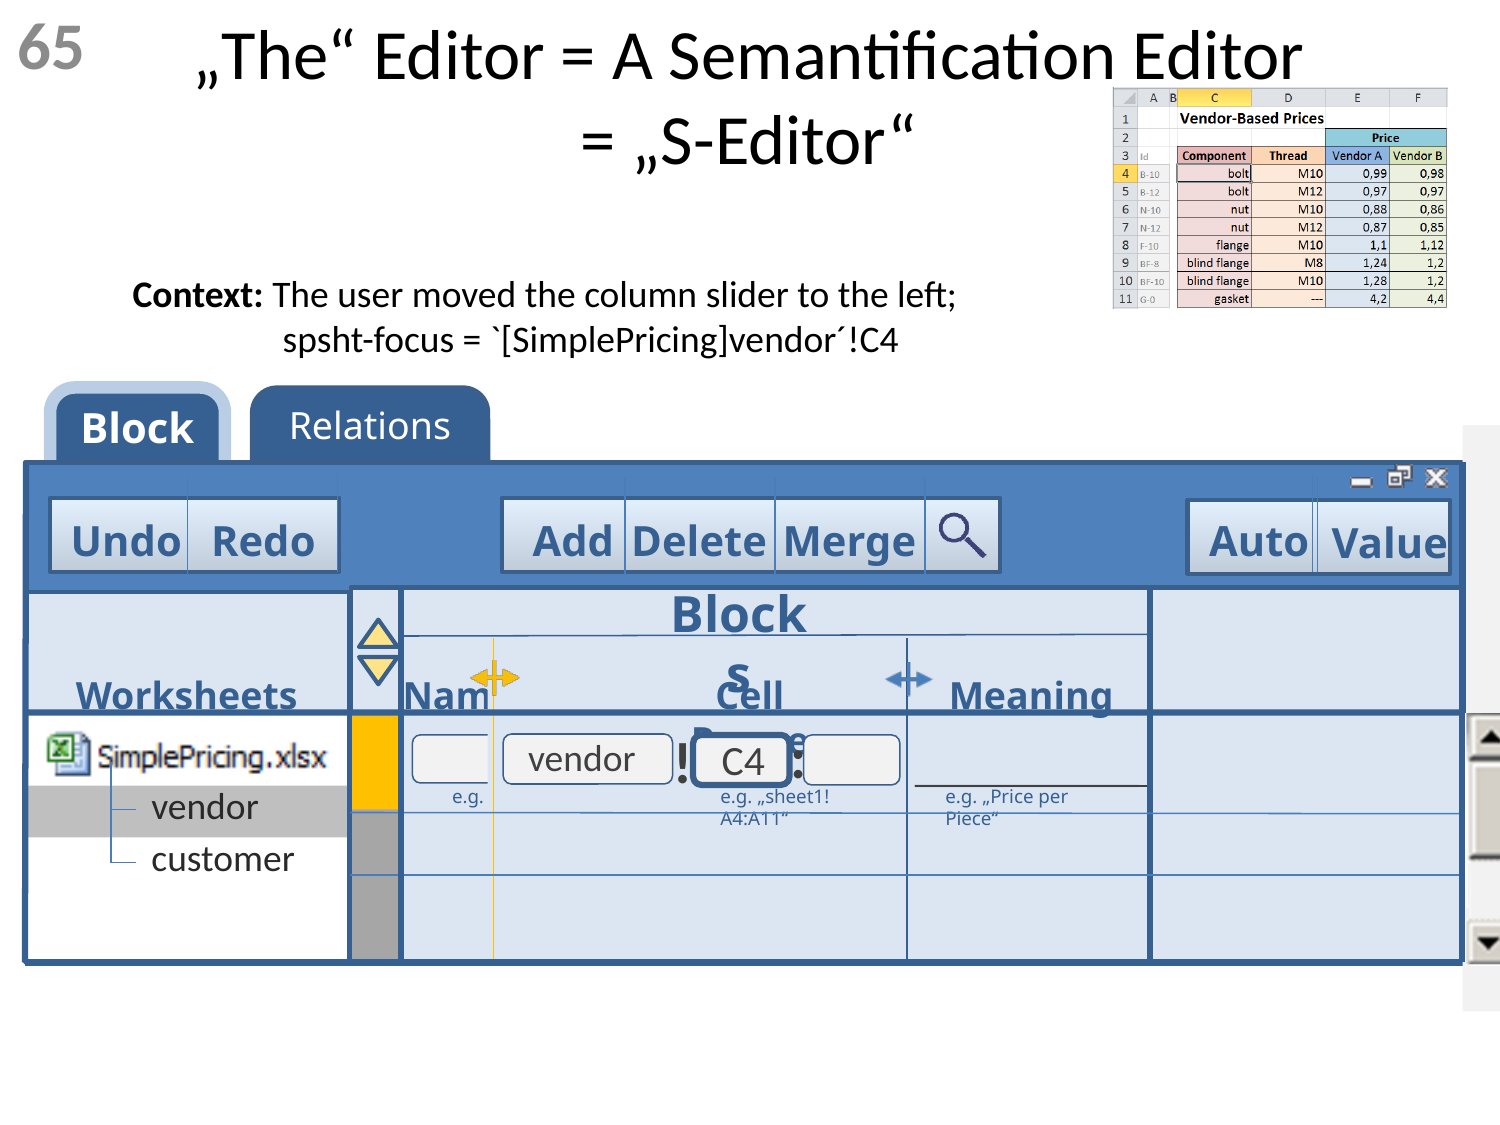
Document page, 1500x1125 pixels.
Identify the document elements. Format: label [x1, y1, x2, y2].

picture [868, 662, 951, 699]
title [74, 0, 1424, 188]
picture [1464, 713, 1500, 966]
picture [454, 660, 536, 697]
text_box [23, 385, 1500, 1013]
picture [37, 724, 340, 788]
picture [1424, 468, 1449, 488]
slide_number [0, 0, 100, 85]
picture [1387, 464, 1413, 488]
picture [938, 512, 988, 558]
picture [1349, 476, 1374, 488]
picture [1112, 87, 1448, 310]
text_box [117, 262, 973, 368]
